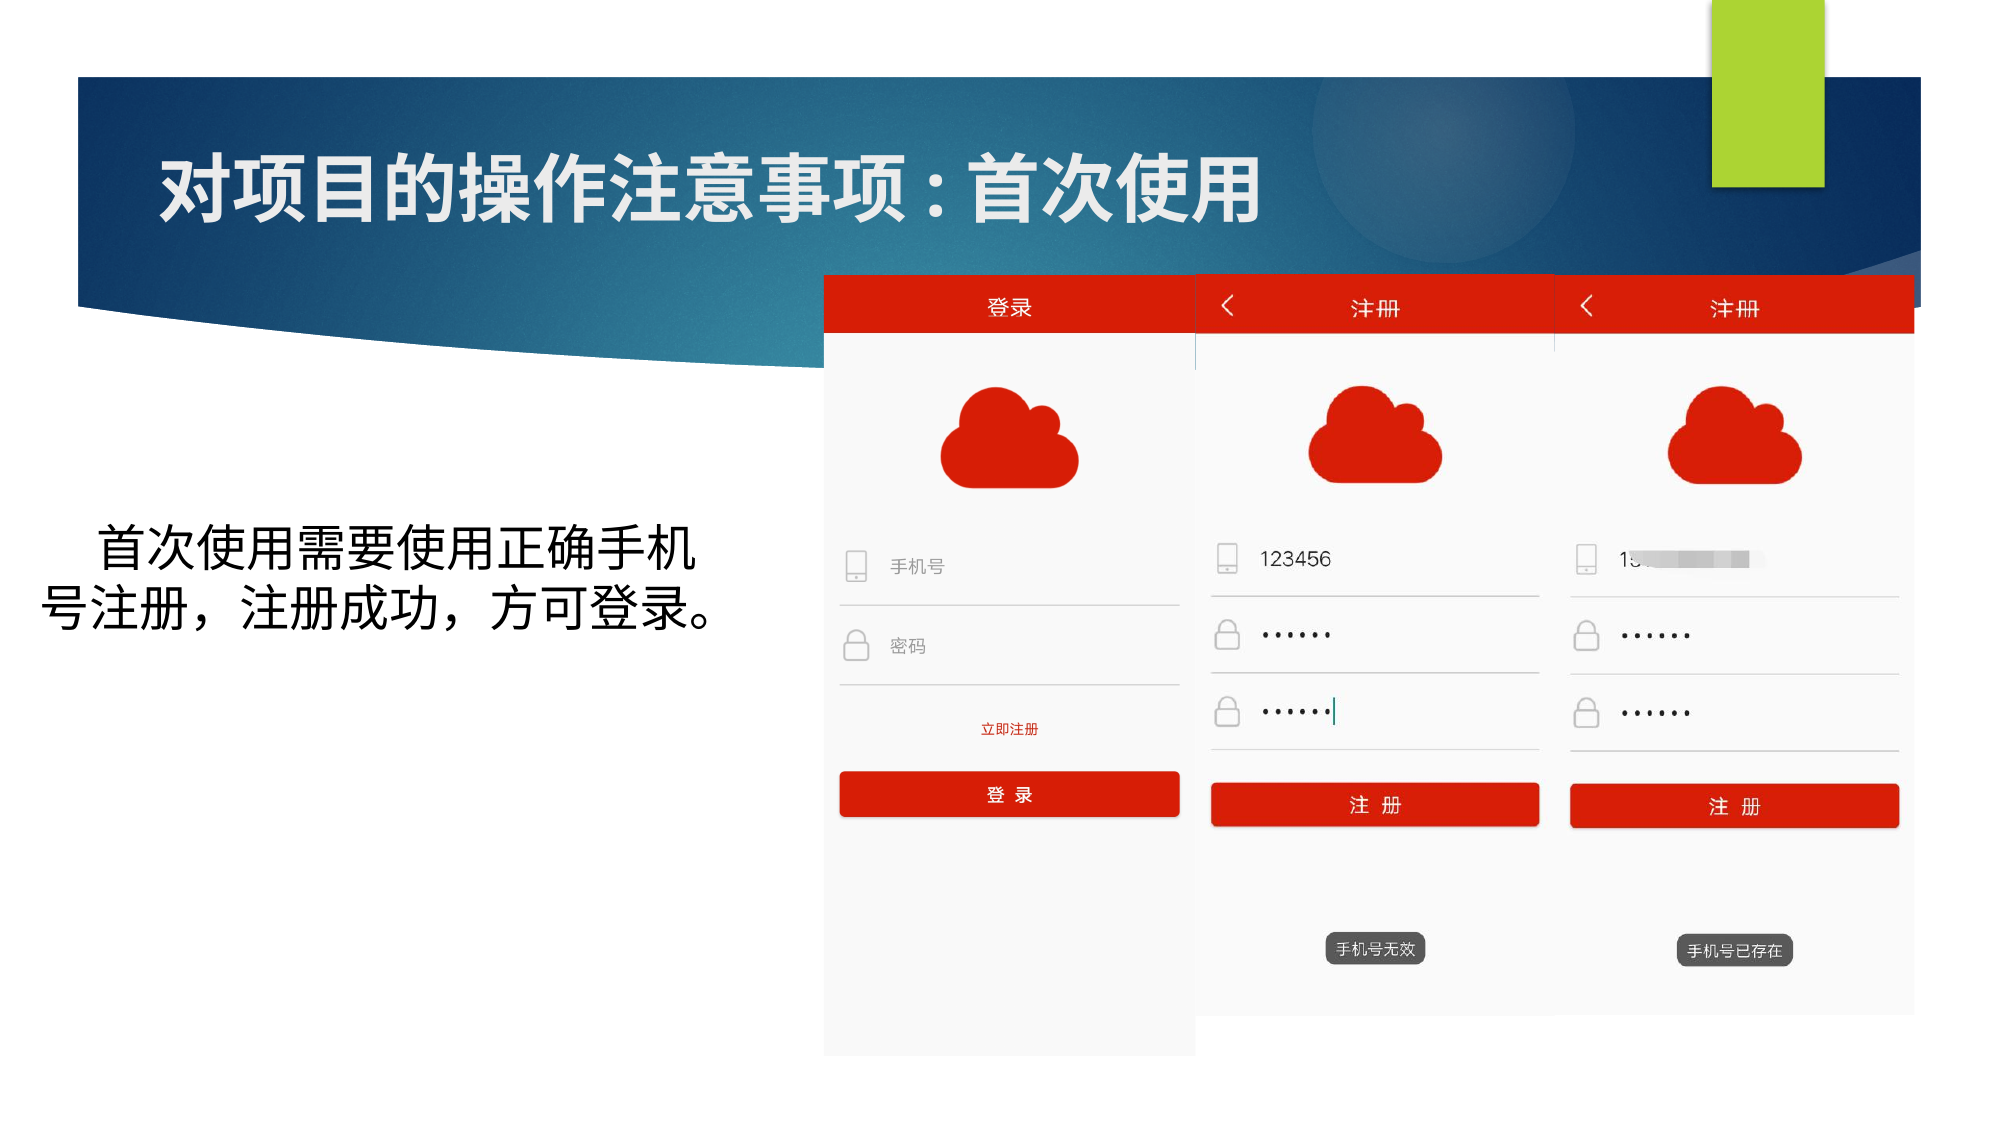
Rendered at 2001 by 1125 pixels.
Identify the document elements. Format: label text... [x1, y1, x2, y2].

text_box 首次使用需要使用正确手机号注册，注册成功，方可登录。 [24, 508, 753, 644]
title 对项目的操作注意事项:首次使用 [142, 128, 1581, 244]
picture [823, 273, 1915, 1056]
